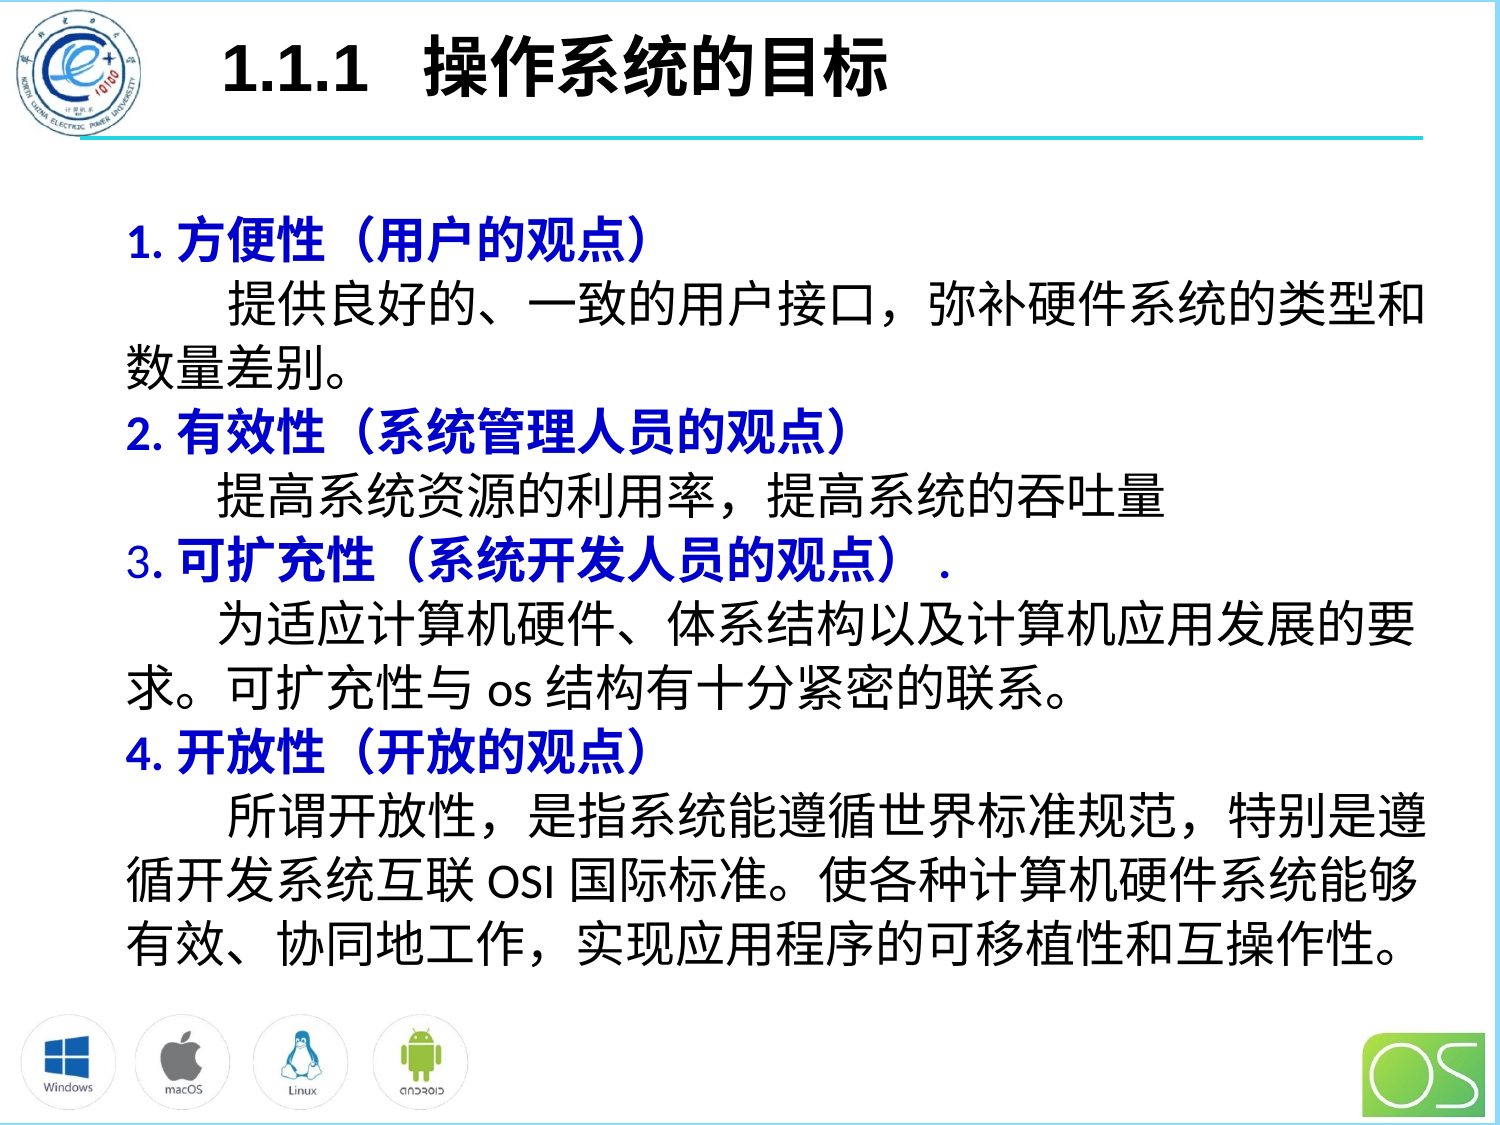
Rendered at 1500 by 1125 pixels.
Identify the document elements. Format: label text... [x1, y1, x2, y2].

text_box 1.方便性（用户的观点） 提供良好的、一致的用户接口，弥补硬件系统的类型和 数量差别。 2.有效性（系统管理人员的观点） 提高系统资源的利用率，提高系统的吞吐量 3.可扩充性（系统开发人员的观点）. 为适应计算机硬件、体系结构以及计算机应用发展的要 求。可扩充性与os结构有十分紧密的联系。 4.开放性（开放的观点） 所谓开放性，是指系统能遵循世界标准规范，特别是遵 循开发系统互联OSI国际标准。使各种计算机硬件系统能够 有效、协同地工作，实现应用程序的可移植性和互操作性。 [110, 208, 1451, 1125]
picture [1451, 1021, 1490, 1122]
picture [4, 3, 156, 141]
title 1.1.1 操作系统的目标 [206, 0, 1419, 133]
picture [3, 1003, 110, 1120]
